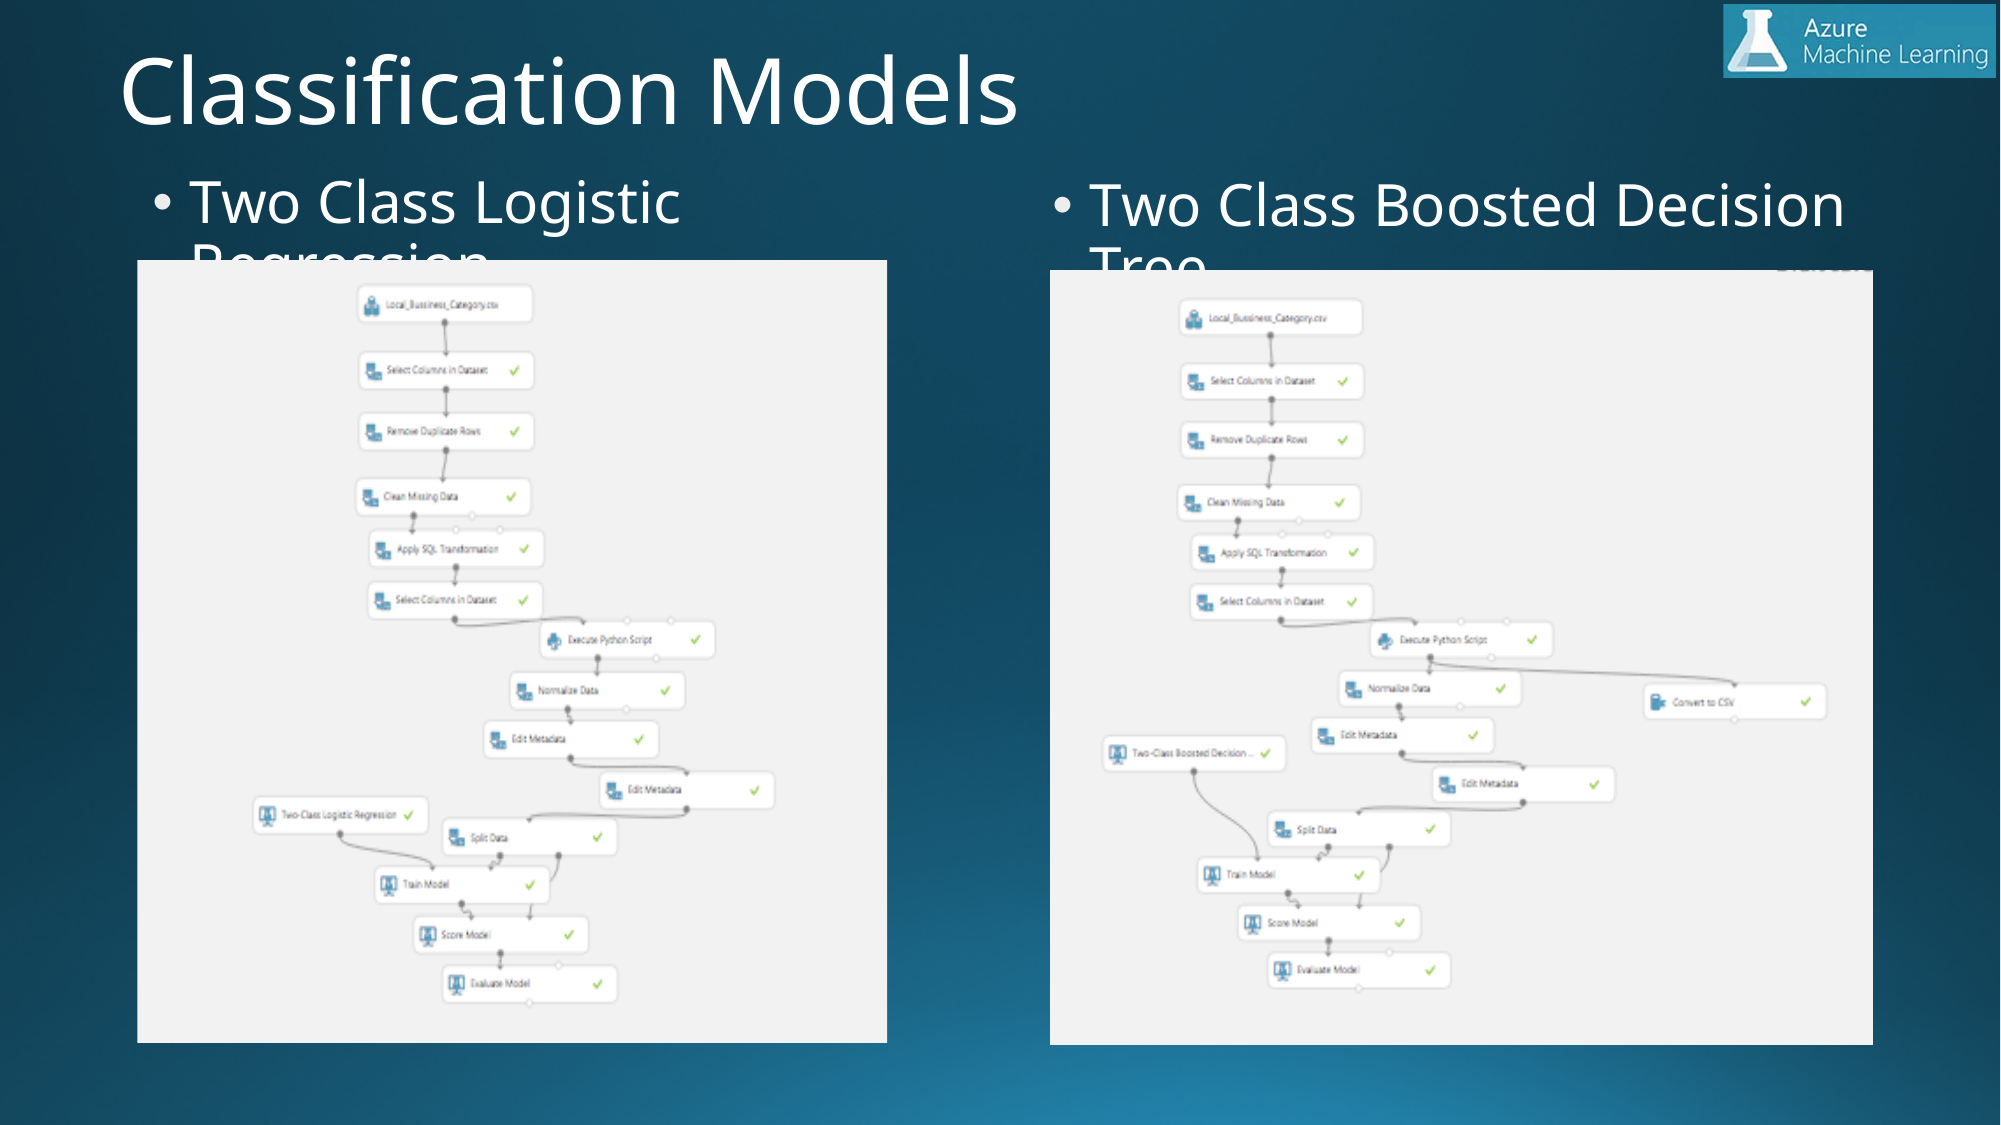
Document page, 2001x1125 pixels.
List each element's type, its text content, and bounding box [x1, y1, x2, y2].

picture [0, 0, 2001, 1125]
list Two Class Boosted Decision Tree [1037, 168, 1963, 910]
list Two Class Logistic Regression [137, 165, 1009, 907]
title Classification Models [103, 0, 1829, 204]
